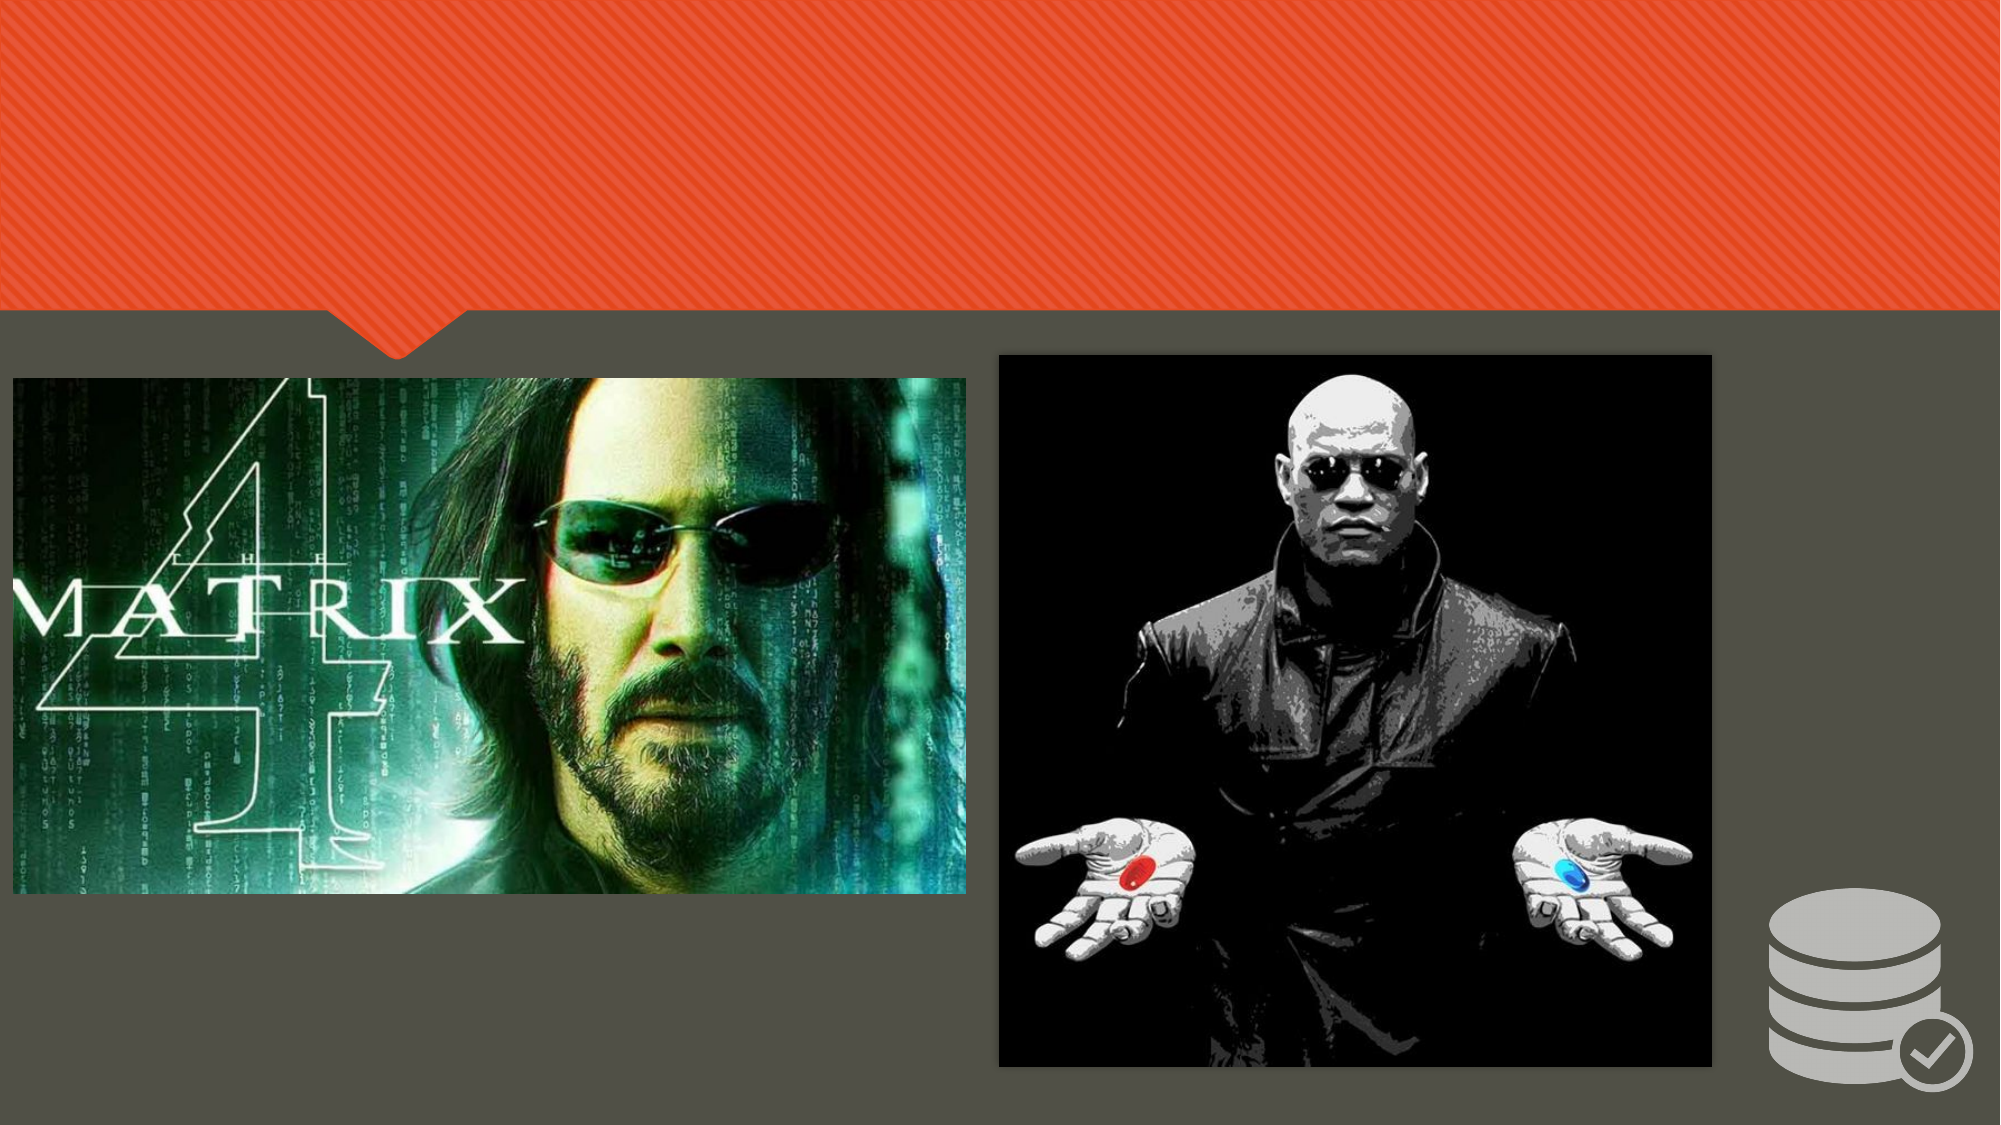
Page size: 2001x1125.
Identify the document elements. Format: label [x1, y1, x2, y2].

list [999, 355, 1712, 1068]
picture [13, 378, 966, 894]
